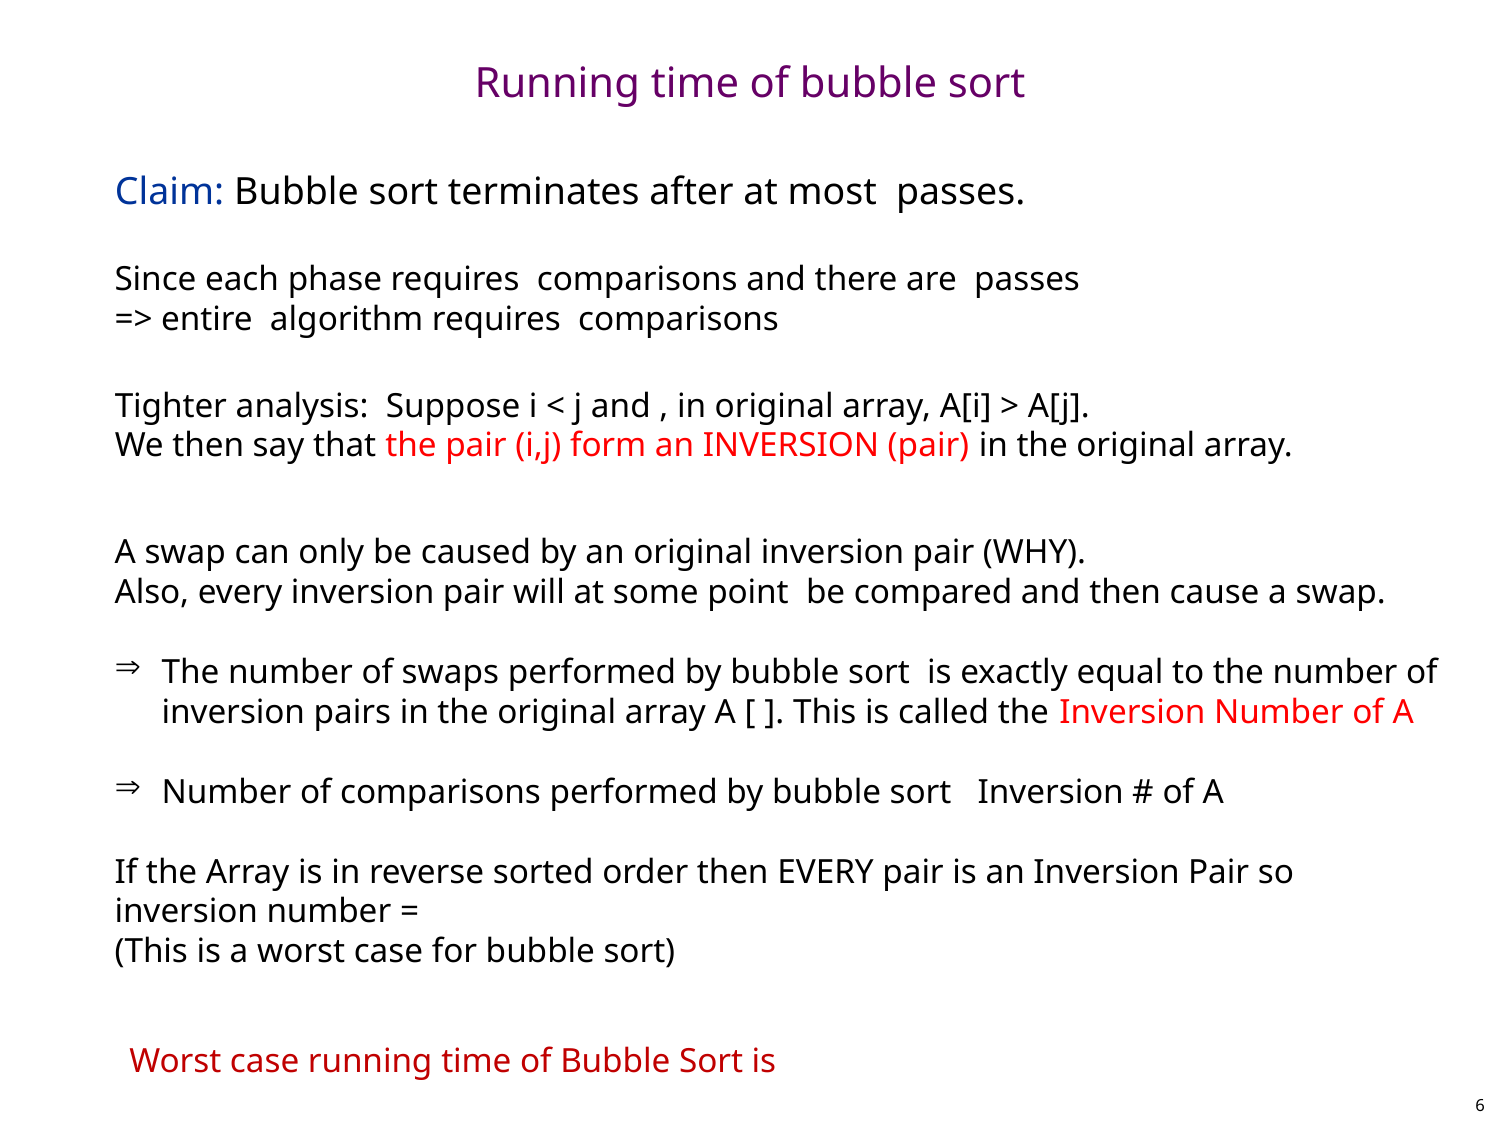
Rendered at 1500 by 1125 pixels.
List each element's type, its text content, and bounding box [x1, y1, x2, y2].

text_box Tighter analysis: Suppose i < j and , in original array, A[i] > A[j]. We then say that the pair (i,j) form an INVERSION (pair) in the original array. [99, 376, 1418, 471]
title Running time of bubble sort [0, 50, 1500, 125]
slide_number 6 [1187, 1087, 1500, 1125]
